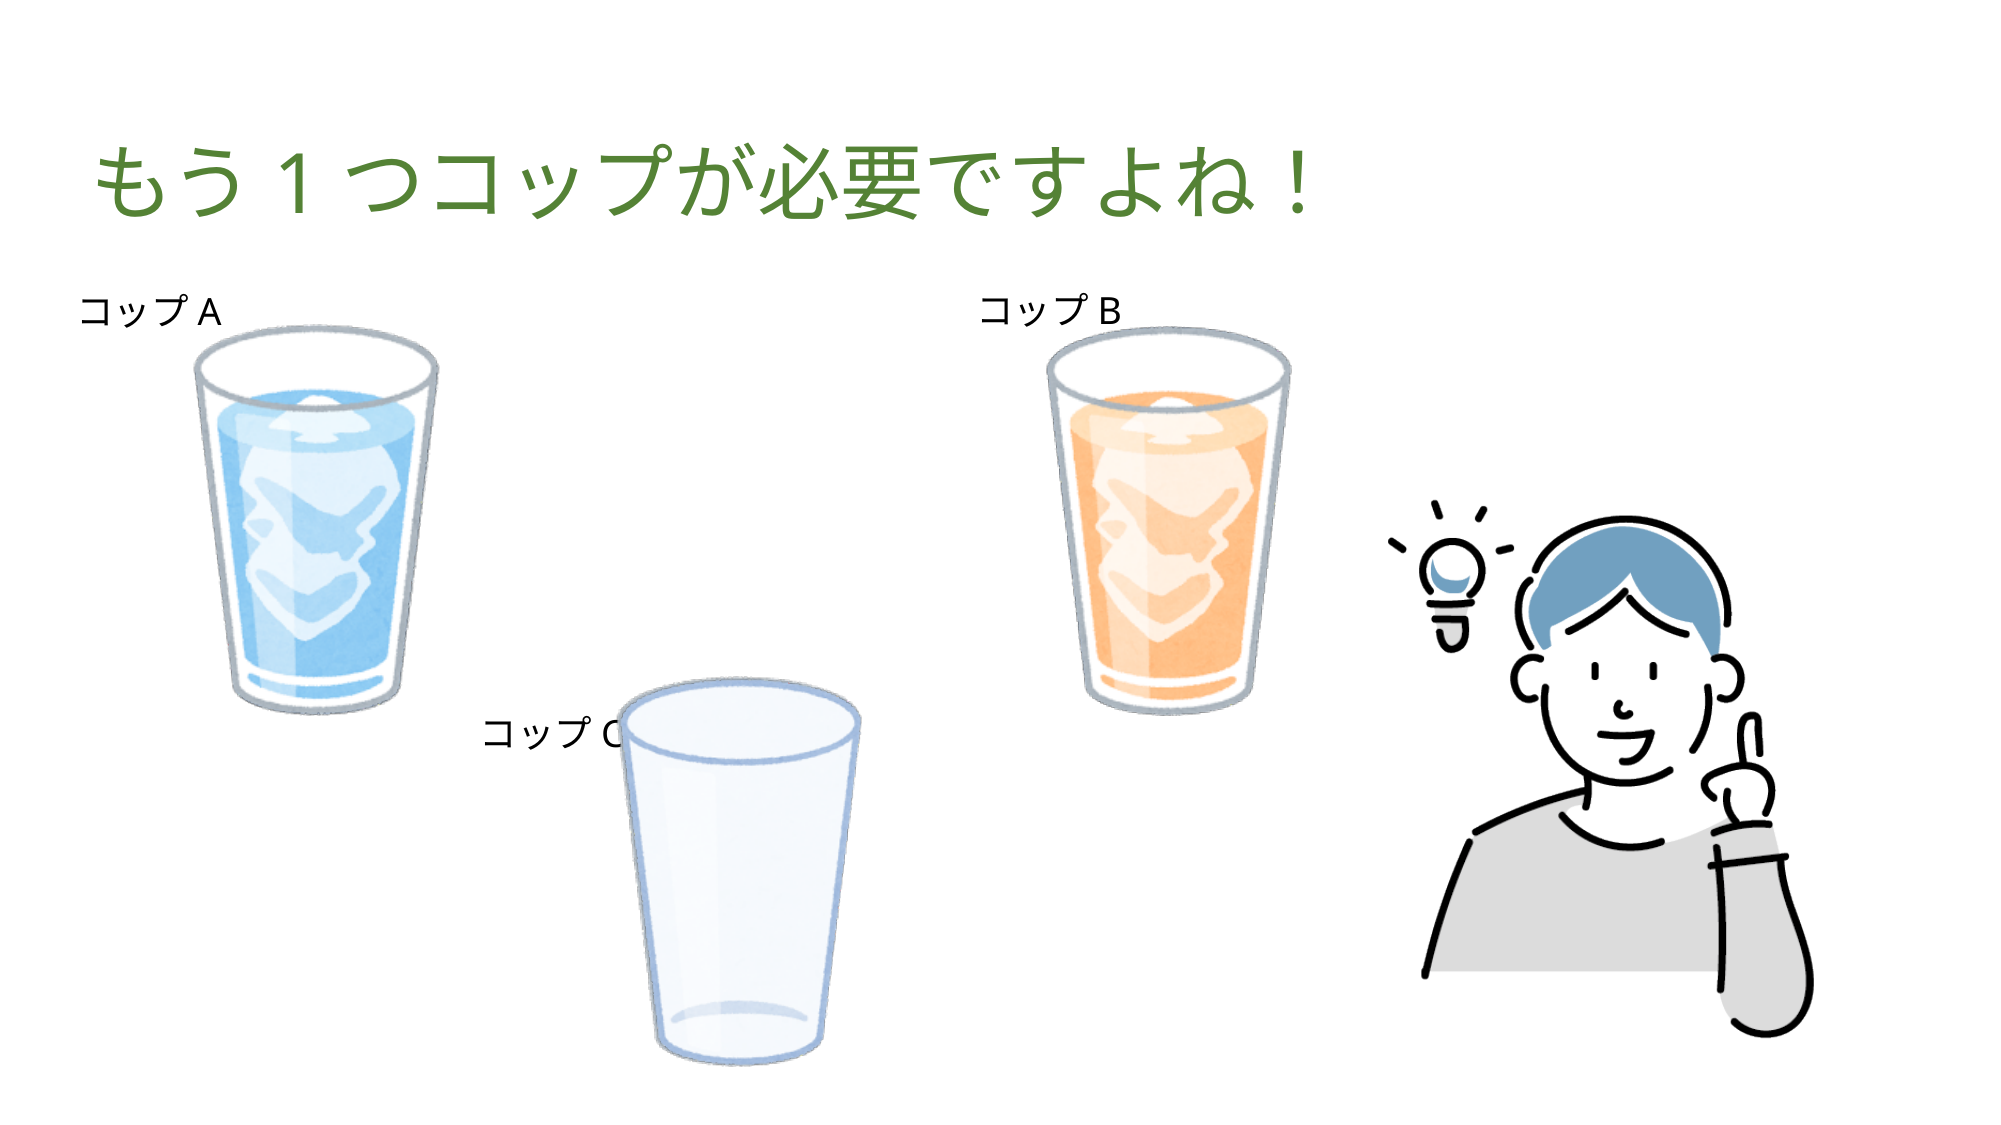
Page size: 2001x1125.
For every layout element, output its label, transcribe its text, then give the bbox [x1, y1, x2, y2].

text_box コップB [961, 279, 1137, 339]
text_box コップC [464, 702, 586, 763]
text_box もう1つコップが必要ですよね！ [75, 123, 1356, 238]
picture [155, 309, 479, 733]
picture [1008, 311, 2000, 1125]
text_box コップA [61, 280, 237, 341]
picture [586, 661, 901, 1084]
